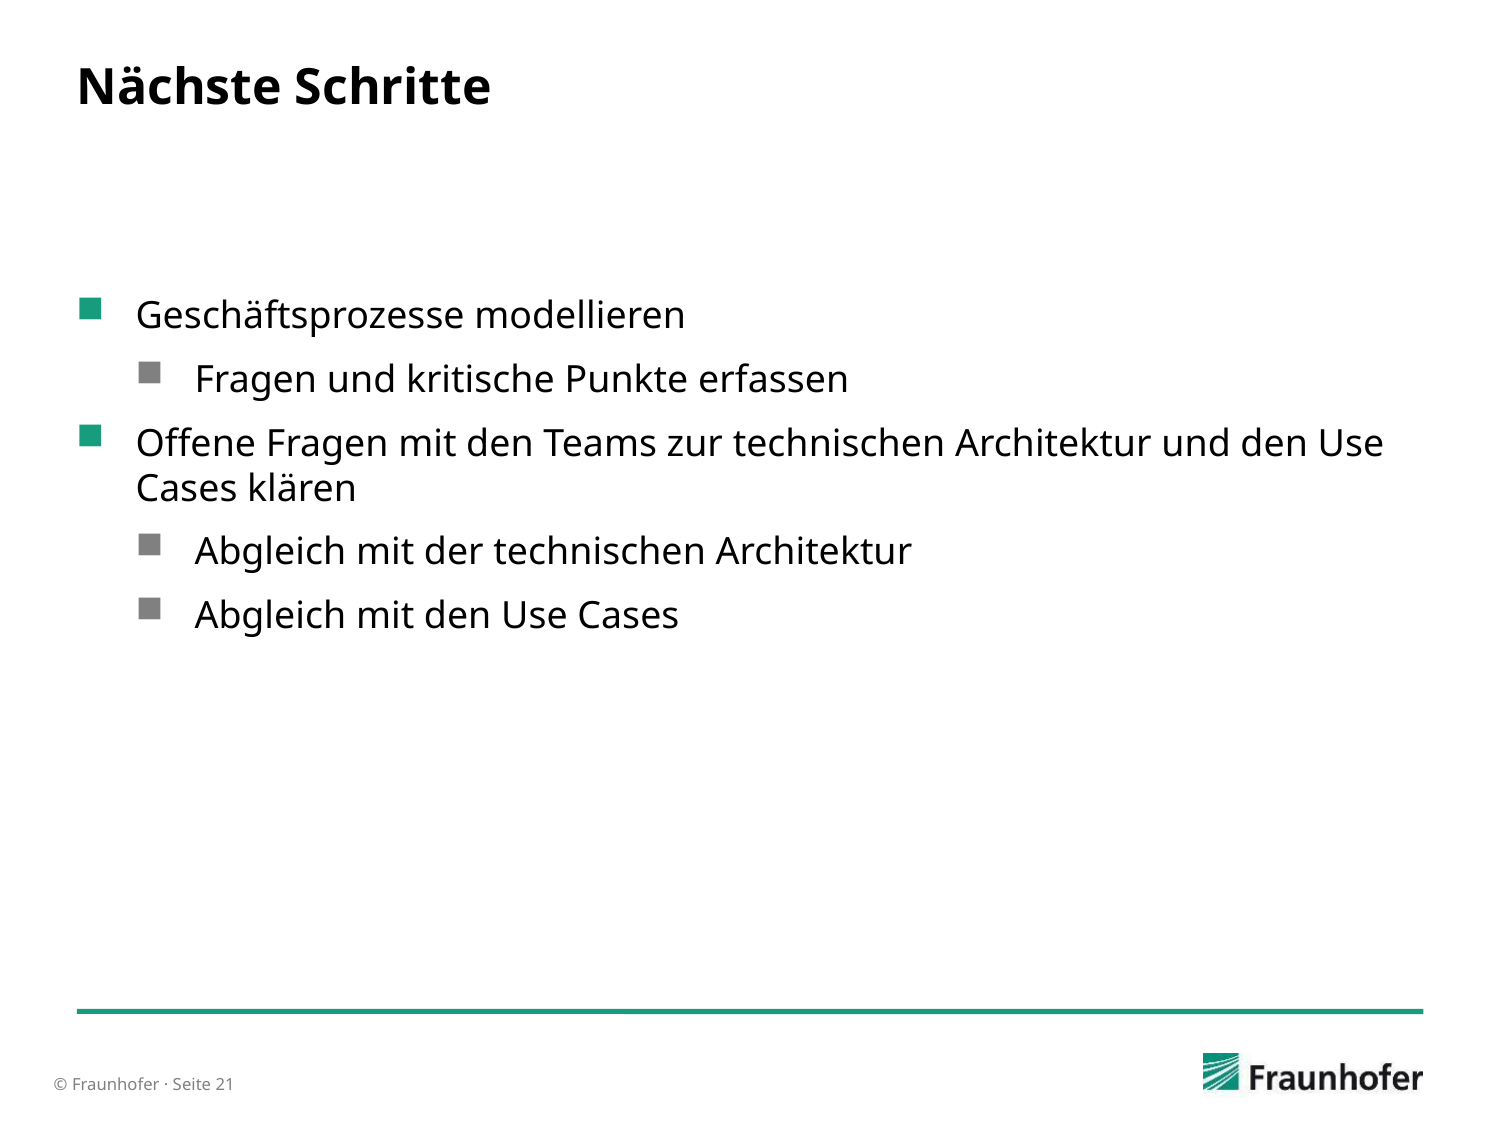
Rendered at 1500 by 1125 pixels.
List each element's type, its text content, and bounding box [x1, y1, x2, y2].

list Geschäftsprozesse modellieren Fragen und kritische Punkte erfassen Offene Fragen mit den Teams zur technischen Architektur und den Use Cases klären Abgleich mit der technischen Architektur Abgleich mit den Use Cases [76, 290, 1424, 988]
picture [1203, 1053, 1423, 1098]
title Nächste Schritte [76, 54, 1423, 116]
